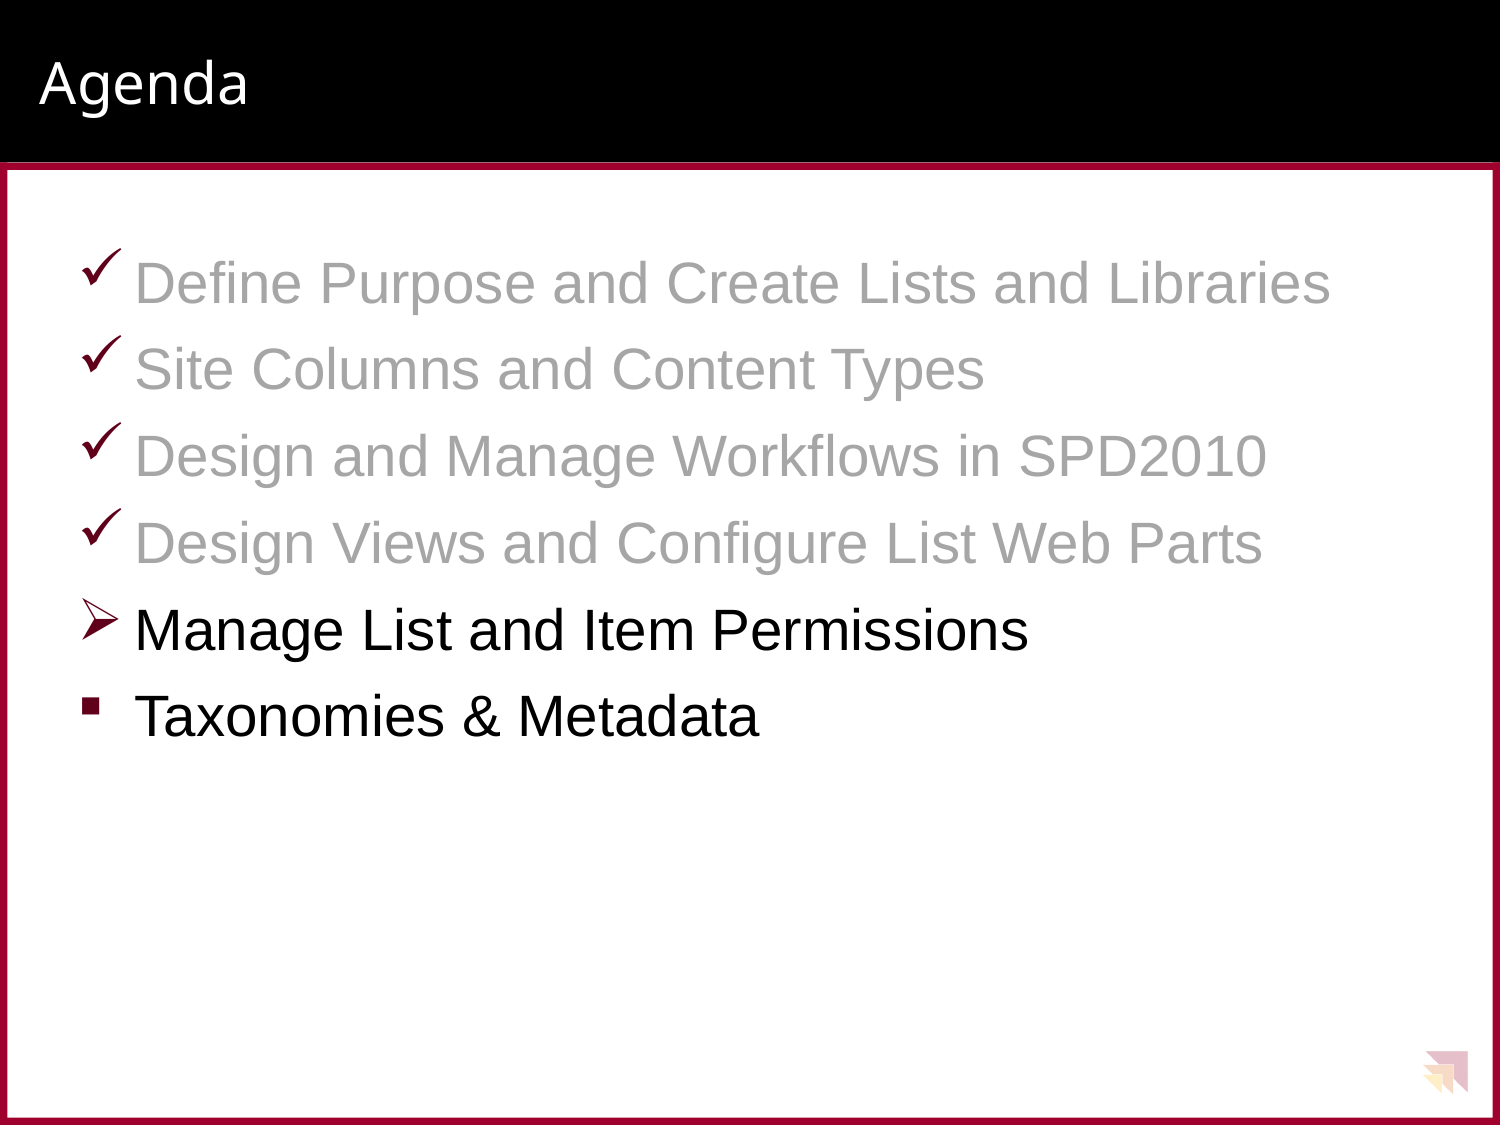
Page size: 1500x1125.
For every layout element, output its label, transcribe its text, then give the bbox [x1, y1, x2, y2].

list Define Purpose and Create Lists and Libraries Site Columns and Content Types Design and Manage Workflows in SPD2010 Design Views and Configure List Web Parts Manage List and Item Permissions Taxonomies & Metadata [62, 237, 1438, 1088]
title Agenda [24, 12, 1438, 150]
